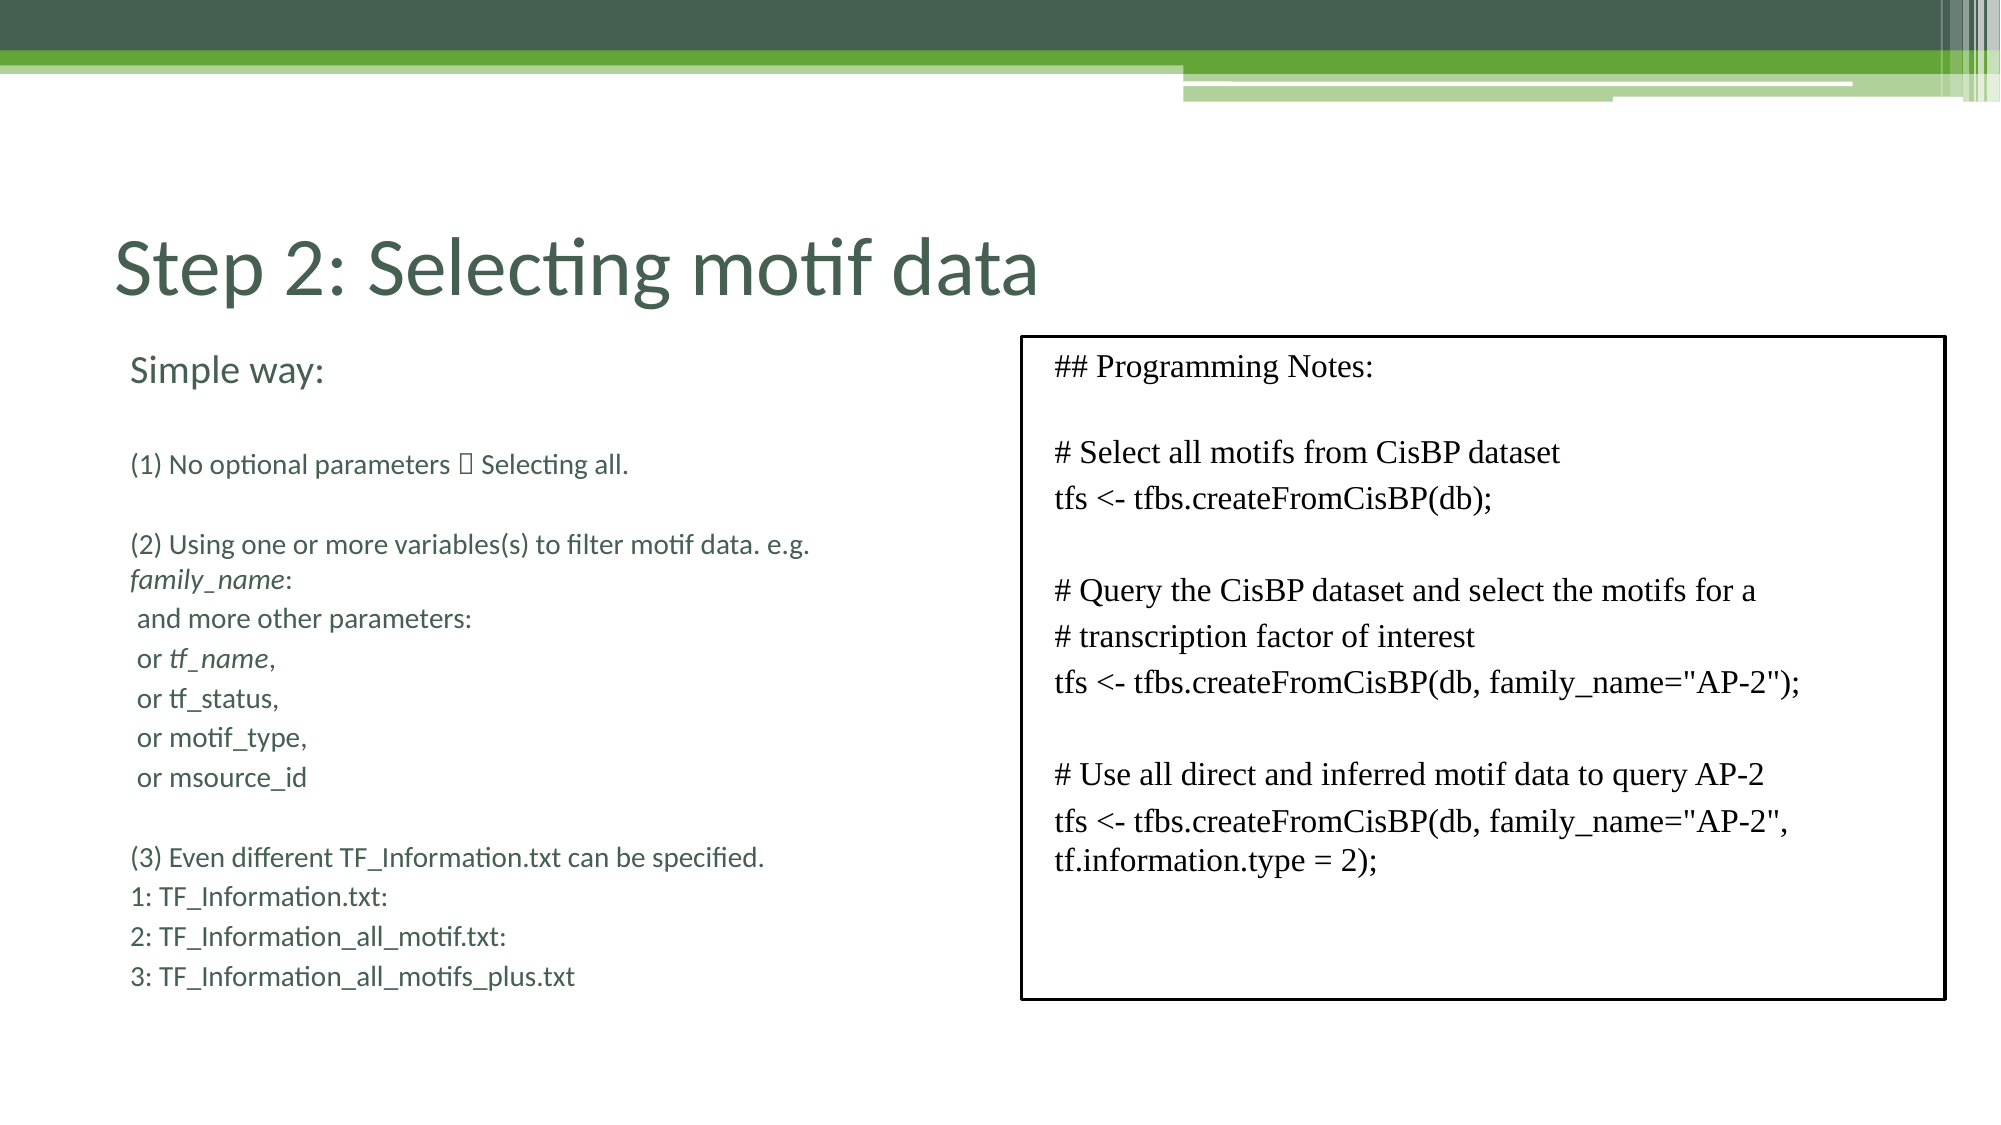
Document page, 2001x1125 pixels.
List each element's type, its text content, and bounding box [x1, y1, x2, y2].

title Step 2: Selecting motif data [99, 187, 1900, 337]
text_box Simple way: (1) No optional parameters  Selecting all. (2) Using one or more variables(s) to filter motif data. e.g. family_name: and more other parameters: or tf_name, or tf_status, or motif_type, or msource_id (3) Even different TF_Information.txt can be specified. 1: TF_Information.txt: 2: TF_Information_all_motif.txt: 3: TF_Information_all_motifs_plus.txt [99, 336, 928, 1000]
list ## Programming Notes: # Select all motifs from CisBP dataset tfs <- tfbs.createFromCisBP(db); # Query the CisBP dataset and select the motifs for a # transcription factor of interest tfs <- tfbs.createFromCisBP(db, family_name="AP-2"); # Use all direct and inferred motif data to query AP-2 tfs <- tfbs.createFromCisBP(db, family_name="AP-2", tf.information.type = 2); [1021, 336, 1945, 1000]
